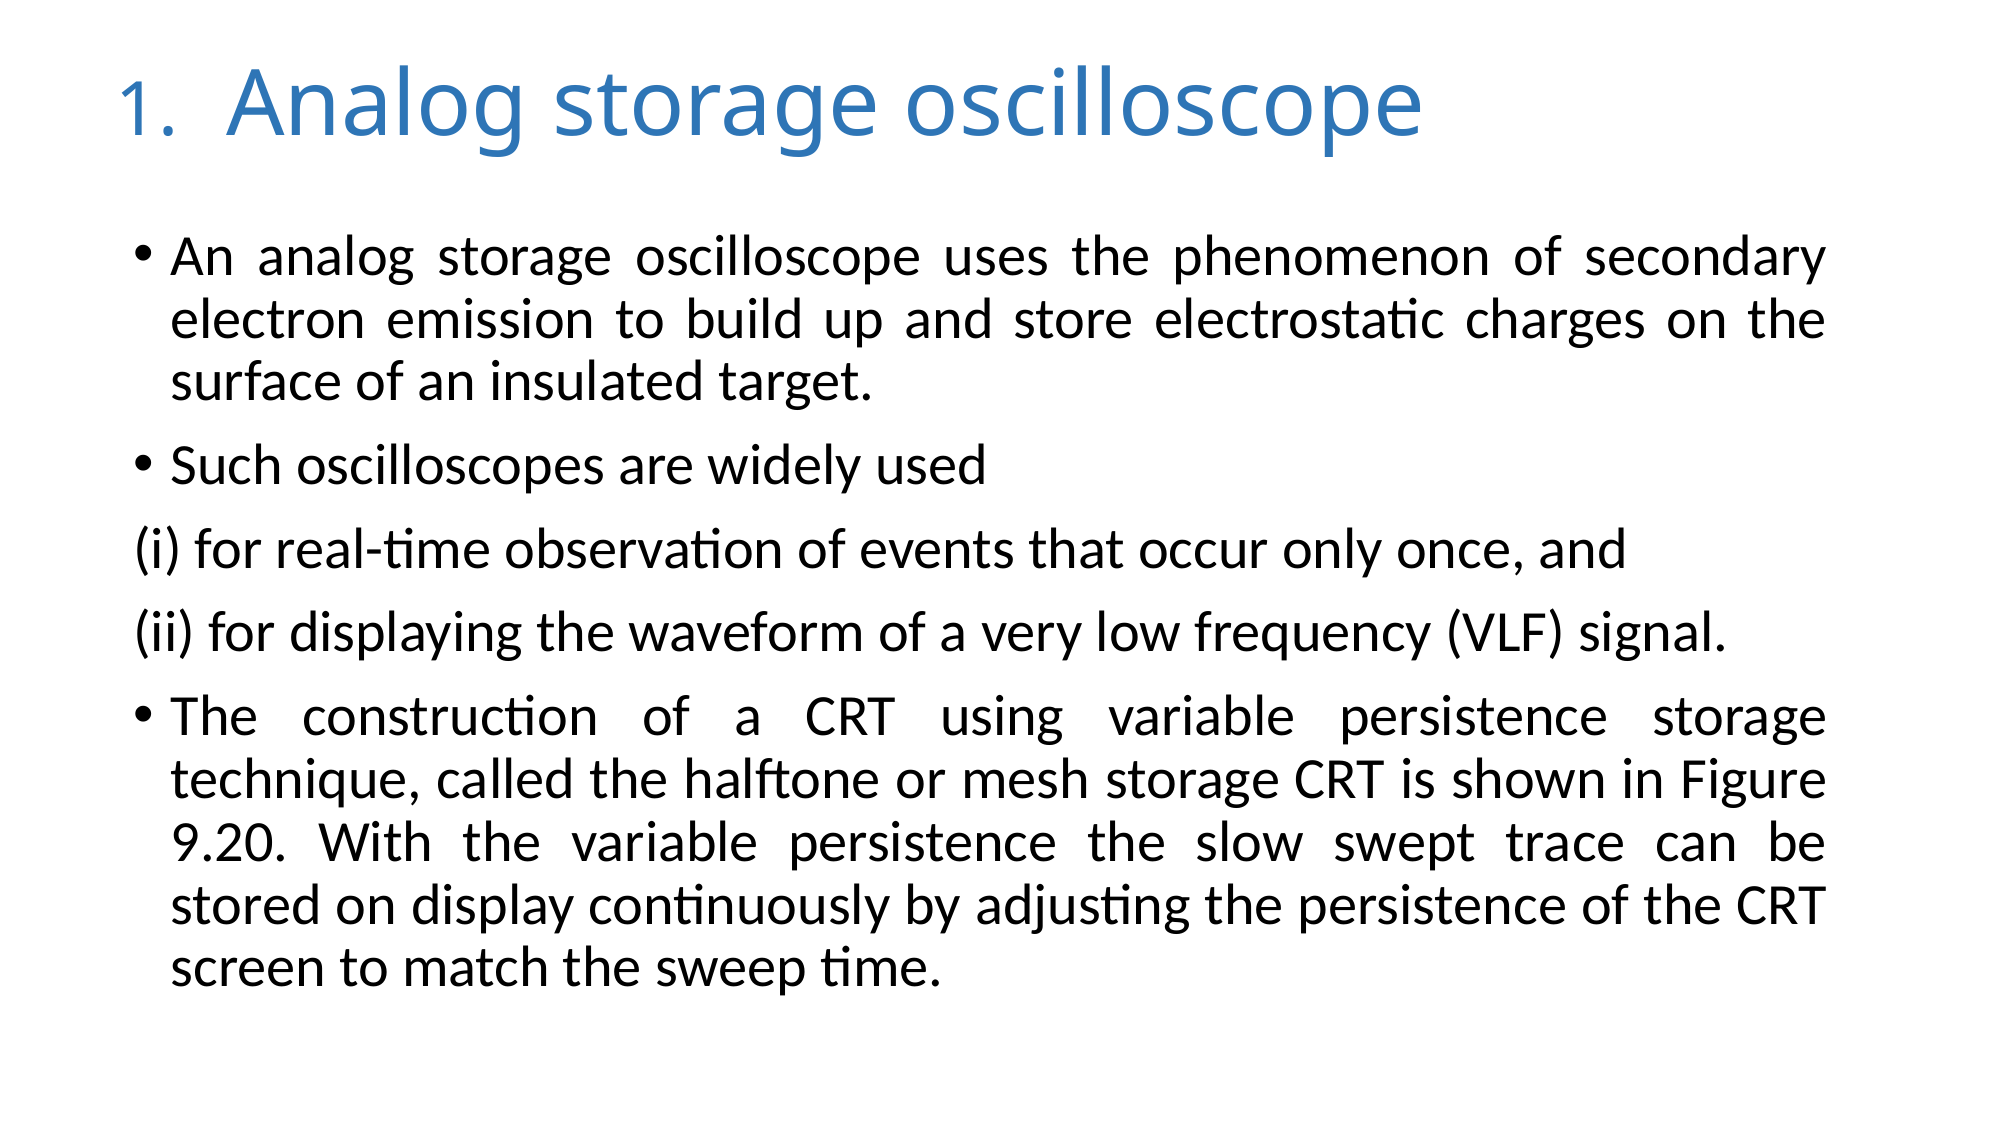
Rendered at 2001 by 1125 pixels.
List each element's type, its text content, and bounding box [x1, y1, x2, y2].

title 1. Analog storage oscilloscope [100, 0, 1844, 322]
list An analog storage oscilloscope uses the phenomenon of secondary electron emission to build up and store electrostatic charges on the surface of an insulated target. Such oscilloscopes are widely used (i) for real-time observation of events that occur only once, and (ii) for displaying the waveform of a very low frequency (VLF) signal. The construction of a CRT using variable persistence storage technique, called the halftone or mesh storage CRT is shown in Figure 9.20. With the variable persistence the slow swept trace can be stored on display continuously by adjusting the persistence of the CRT screen to match the sweep time. [118, 217, 1844, 1081]
